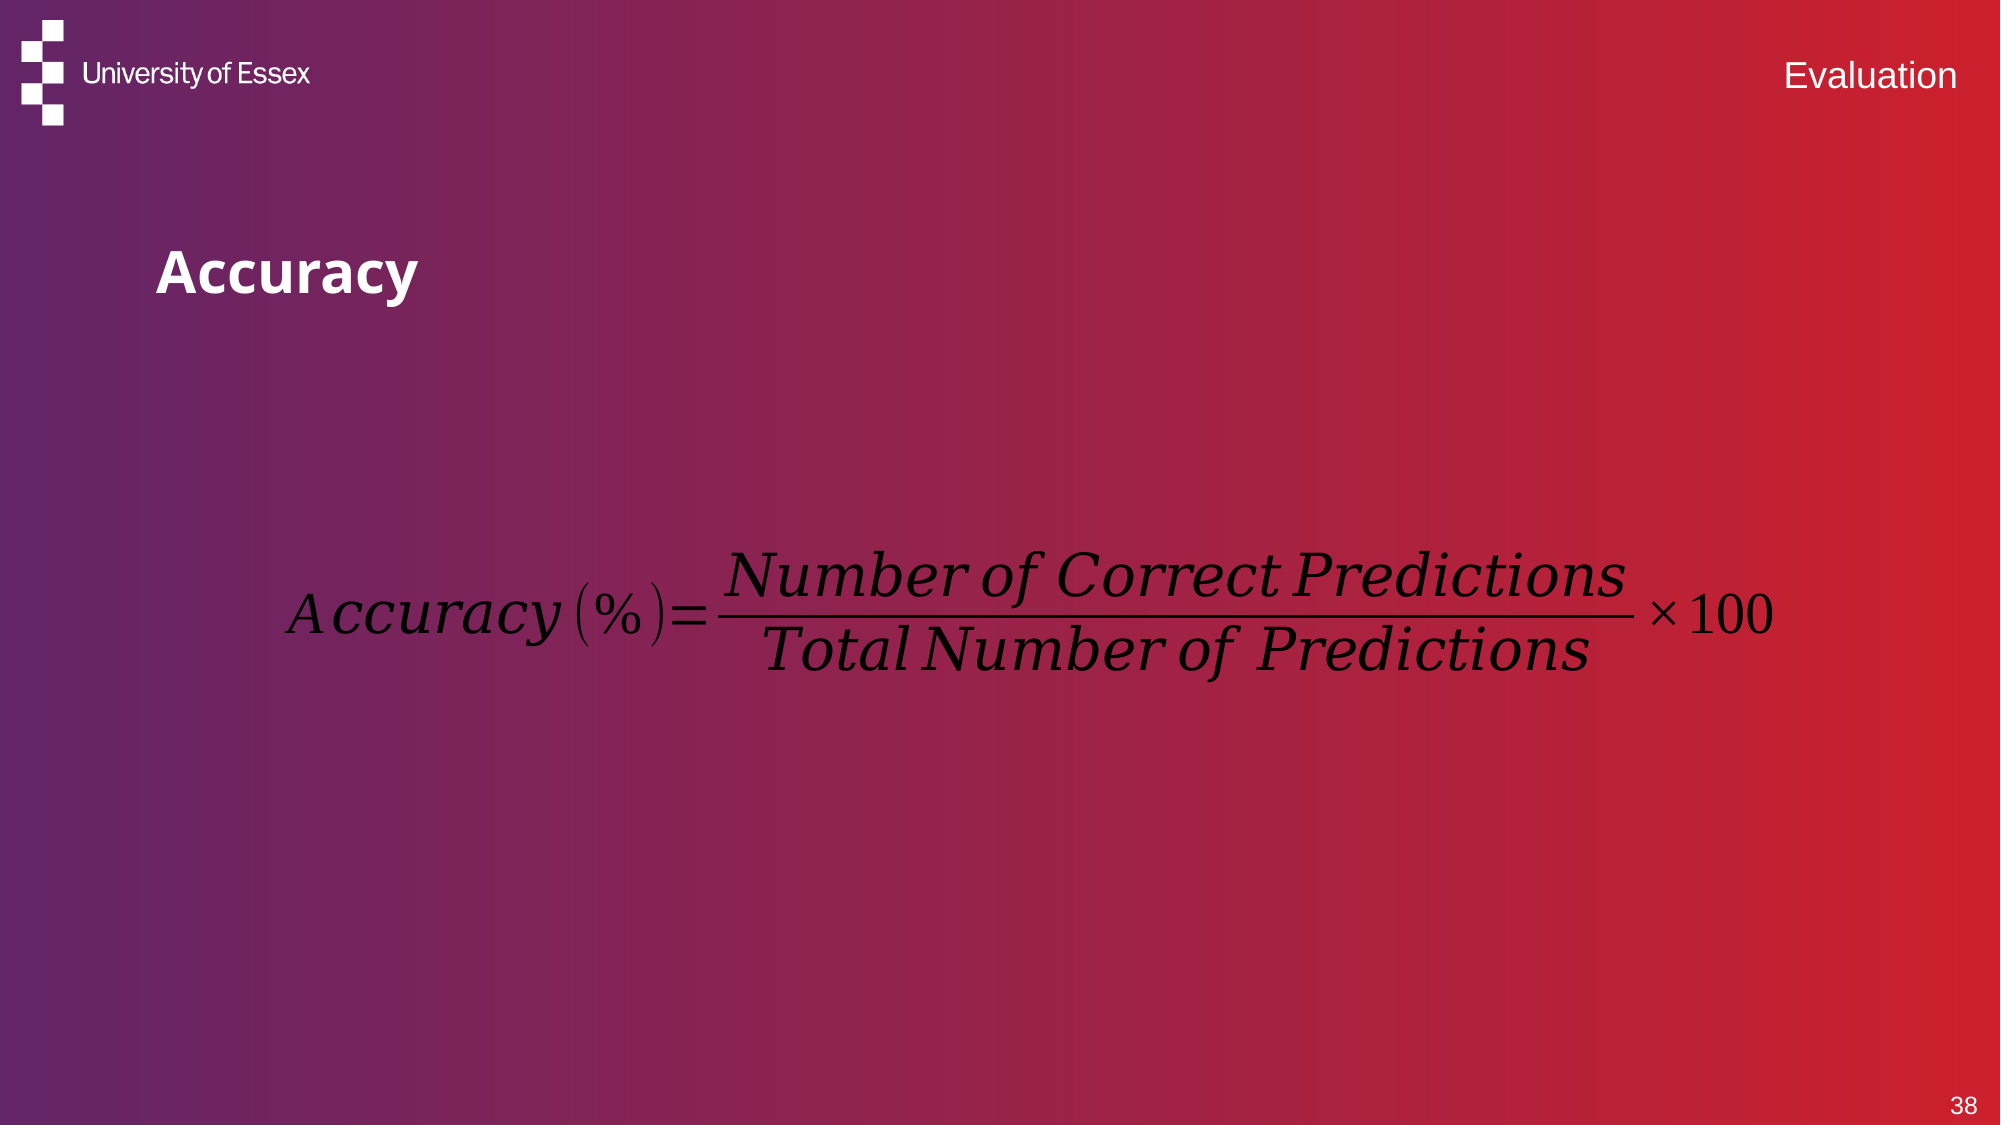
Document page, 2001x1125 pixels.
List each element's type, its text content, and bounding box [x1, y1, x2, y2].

title Evaluation [1020, 0, 1959, 147]
text_box Accuracy [142, 227, 1368, 313]
picture [0, 0, 331, 147]
slide_number 38 [1950, 1083, 2000, 1125]
